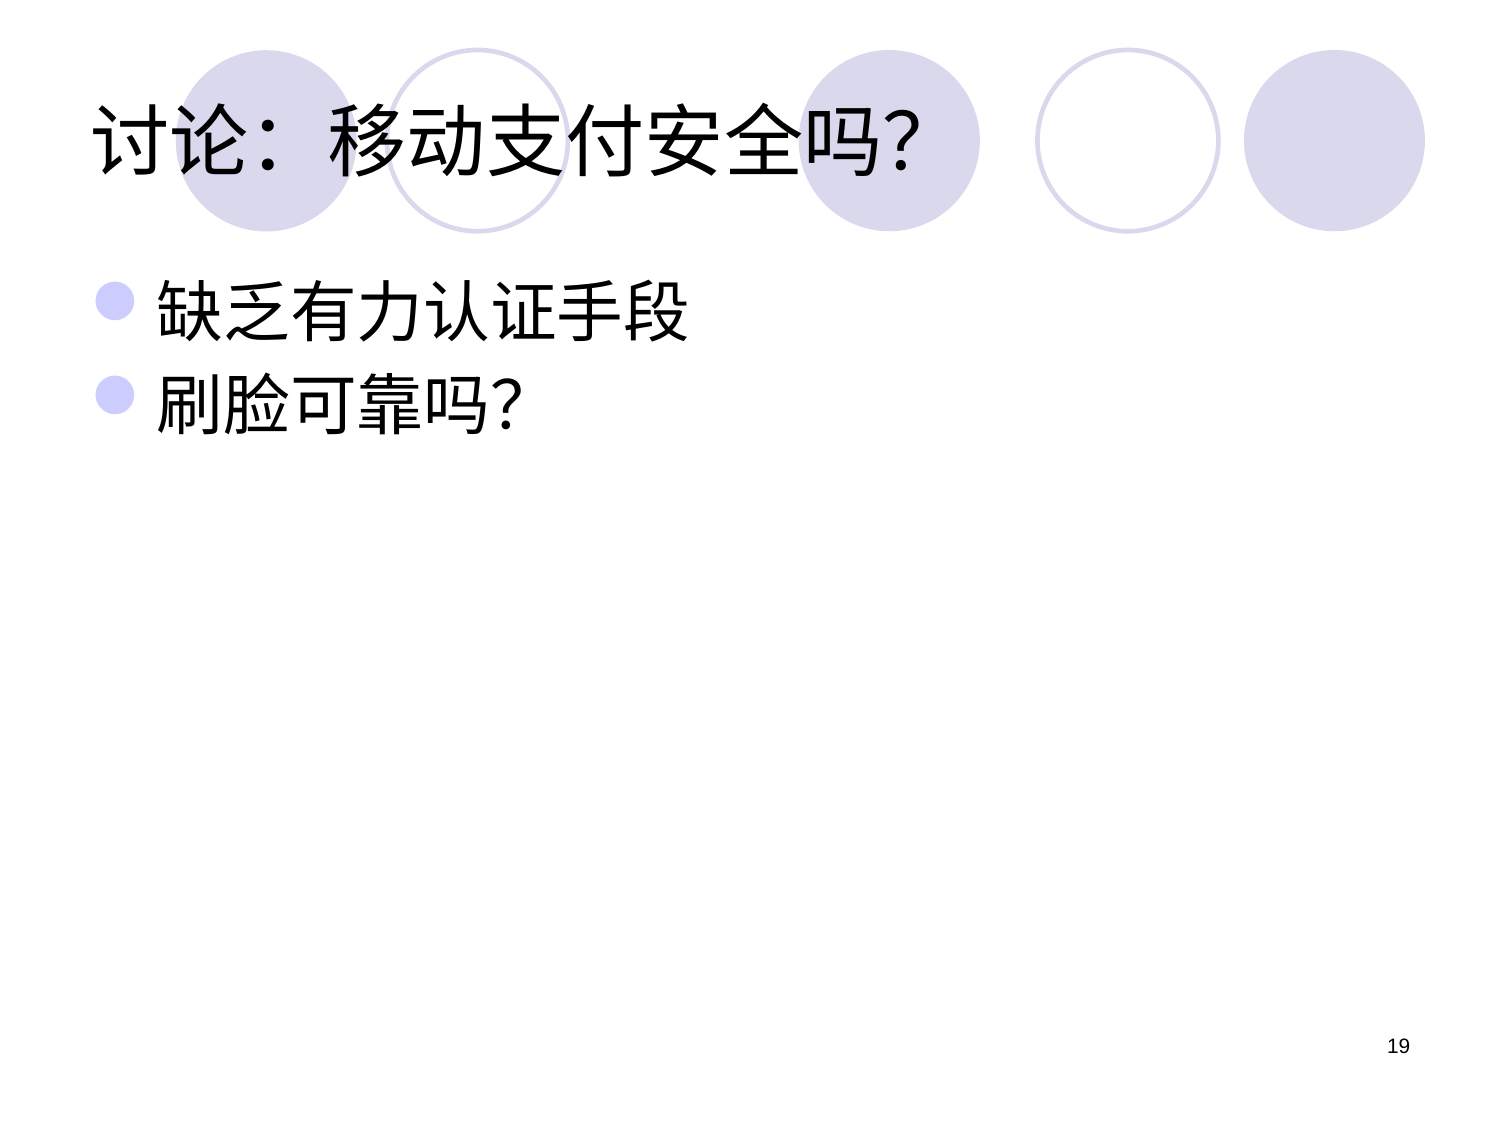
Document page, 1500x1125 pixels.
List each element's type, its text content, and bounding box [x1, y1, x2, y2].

title 讨论：移动支付安全吗？ [75, 45, 1425, 233]
slide_number 19 [1074, 1025, 1425, 1100]
list 缺乏有力认证手段 刷脸可靠吗？ [75, 262, 1425, 1006]
